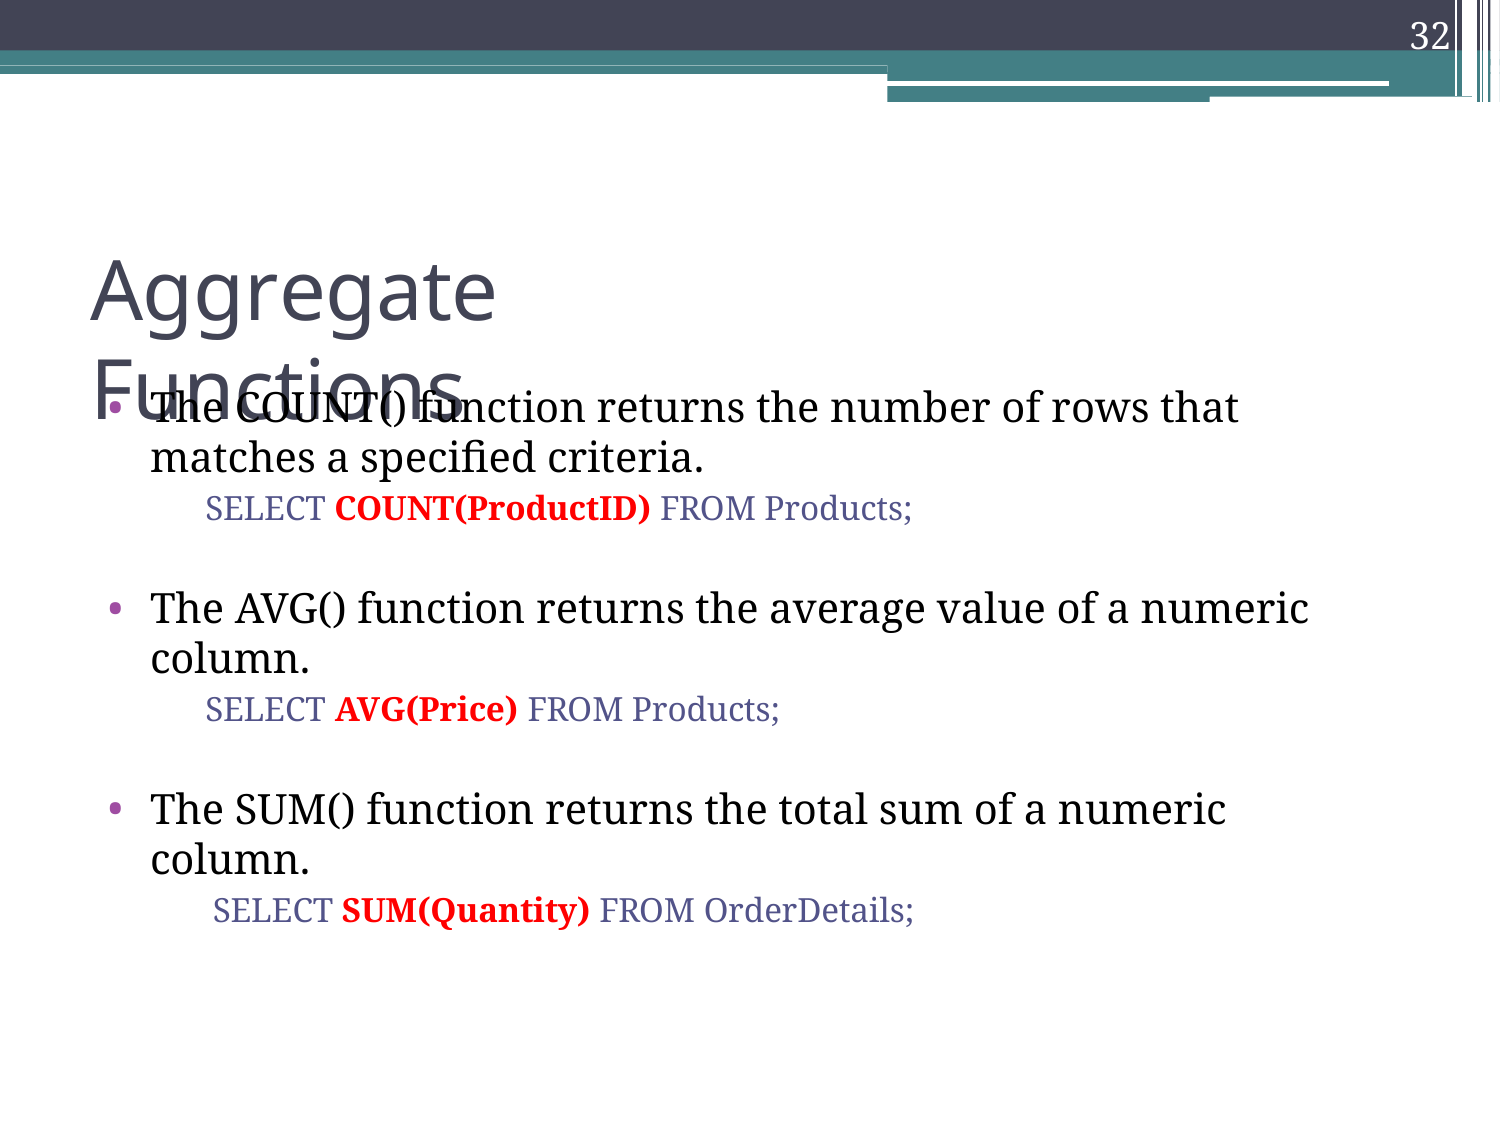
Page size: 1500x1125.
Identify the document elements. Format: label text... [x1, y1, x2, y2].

text_box Aggregate Functions [87, 236, 849, 437]
text_box The COUNT() function returns the number of rows that matches a specified criteria. SELECT COUNT(ProductID) FROM Products; The AVG() function returns the average value of a numeric column. SELECT AVG(Price) FROM Products; The SUM() function returns the total sum of a numeric column. SELECT SUM(Quantity) FROM OrderDetails; [105, 381, 1390, 930]
text_box 32 [1407, 11, 1453, 57]
